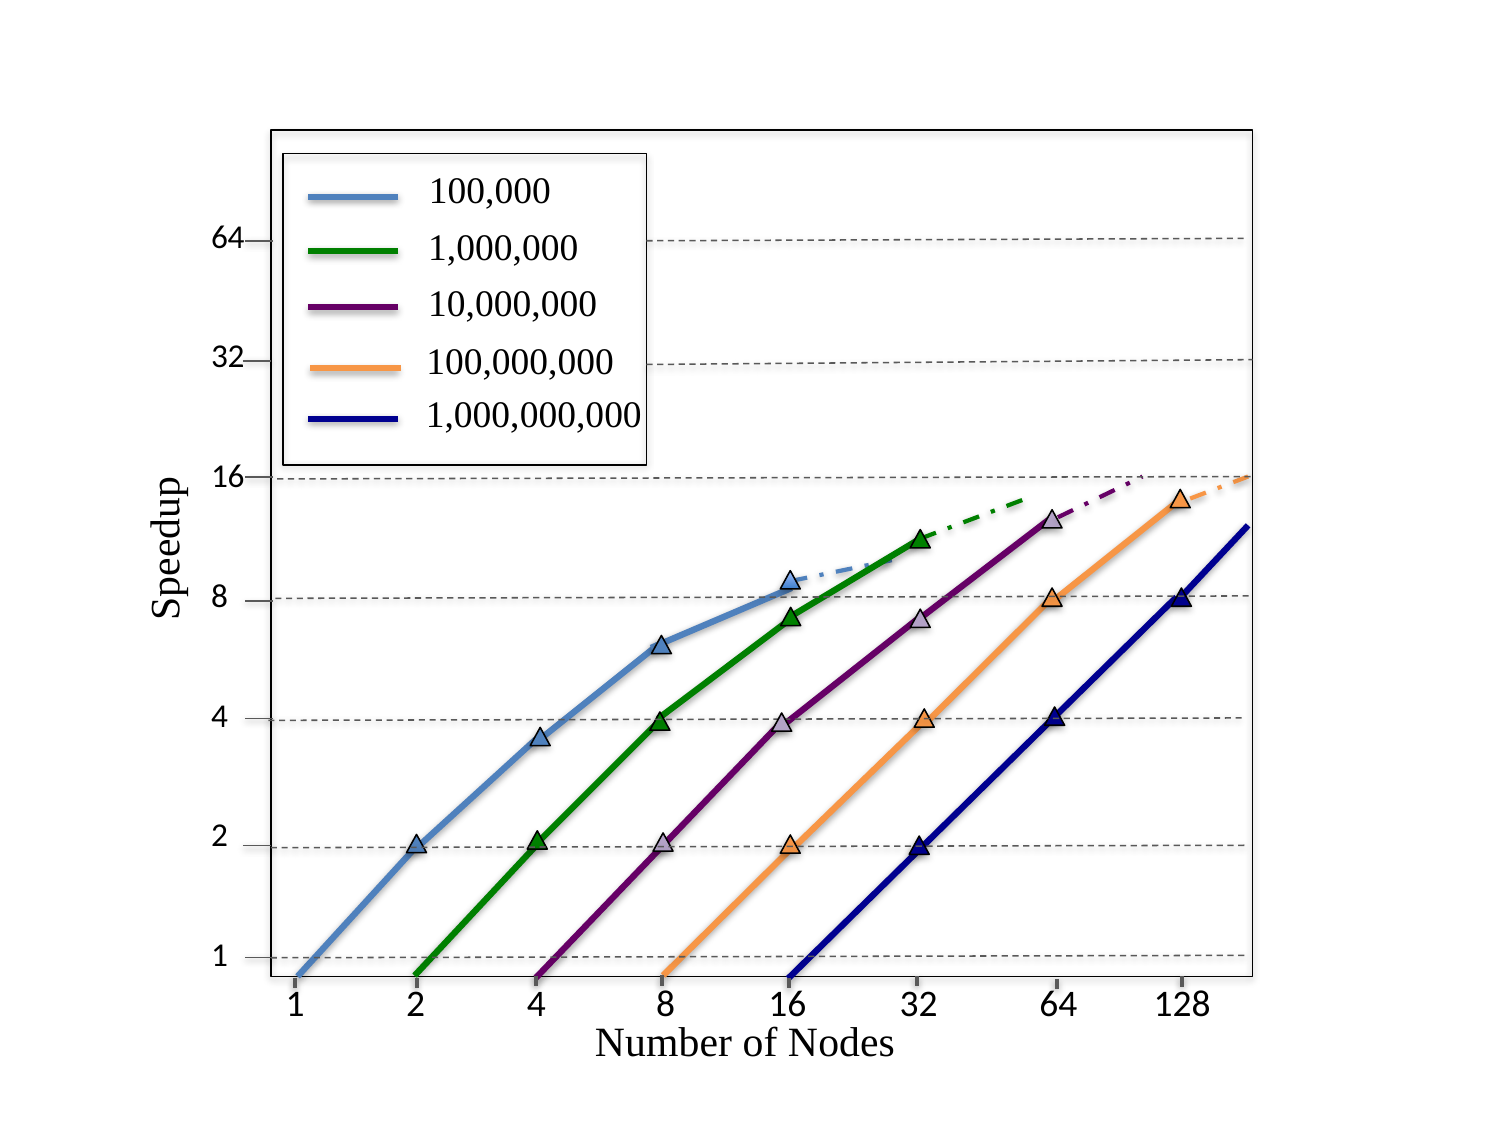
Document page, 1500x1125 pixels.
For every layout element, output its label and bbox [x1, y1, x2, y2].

text_box [130, 87, 1255, 1074]
